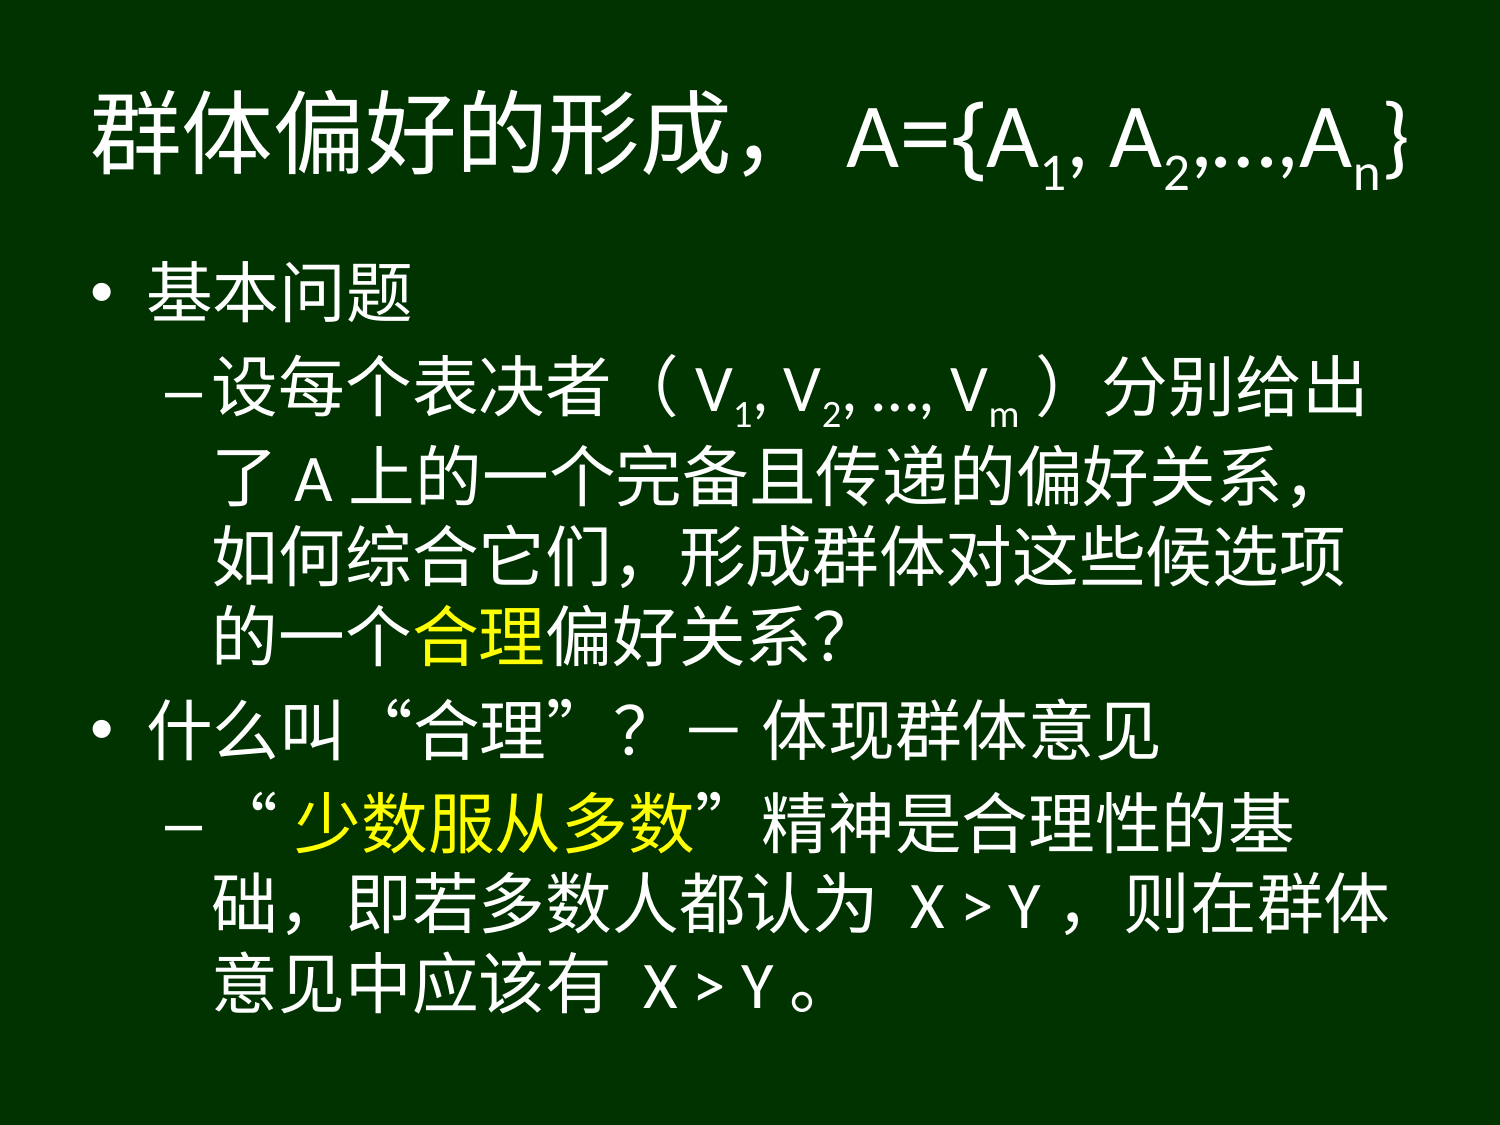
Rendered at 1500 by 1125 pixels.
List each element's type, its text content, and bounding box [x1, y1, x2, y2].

list 基本问题 设每个表决者（V1, V2, …, Vm）分别给出了A上的一个完备且传递的偏好关系，如何综合它们，形成群体对这些候选项的一个合理偏好关系？ 什么叫“合理”？－ 体现群体意见 “少数服从多数”精神是合理性的基础，即若多数人都认为 X > Y，则在群体意见中应该有 X > Y。 [75, 243, 1425, 1059]
title 群体偏好的形成，A={A1, A2,…,An} [75, 45, 1425, 233]
